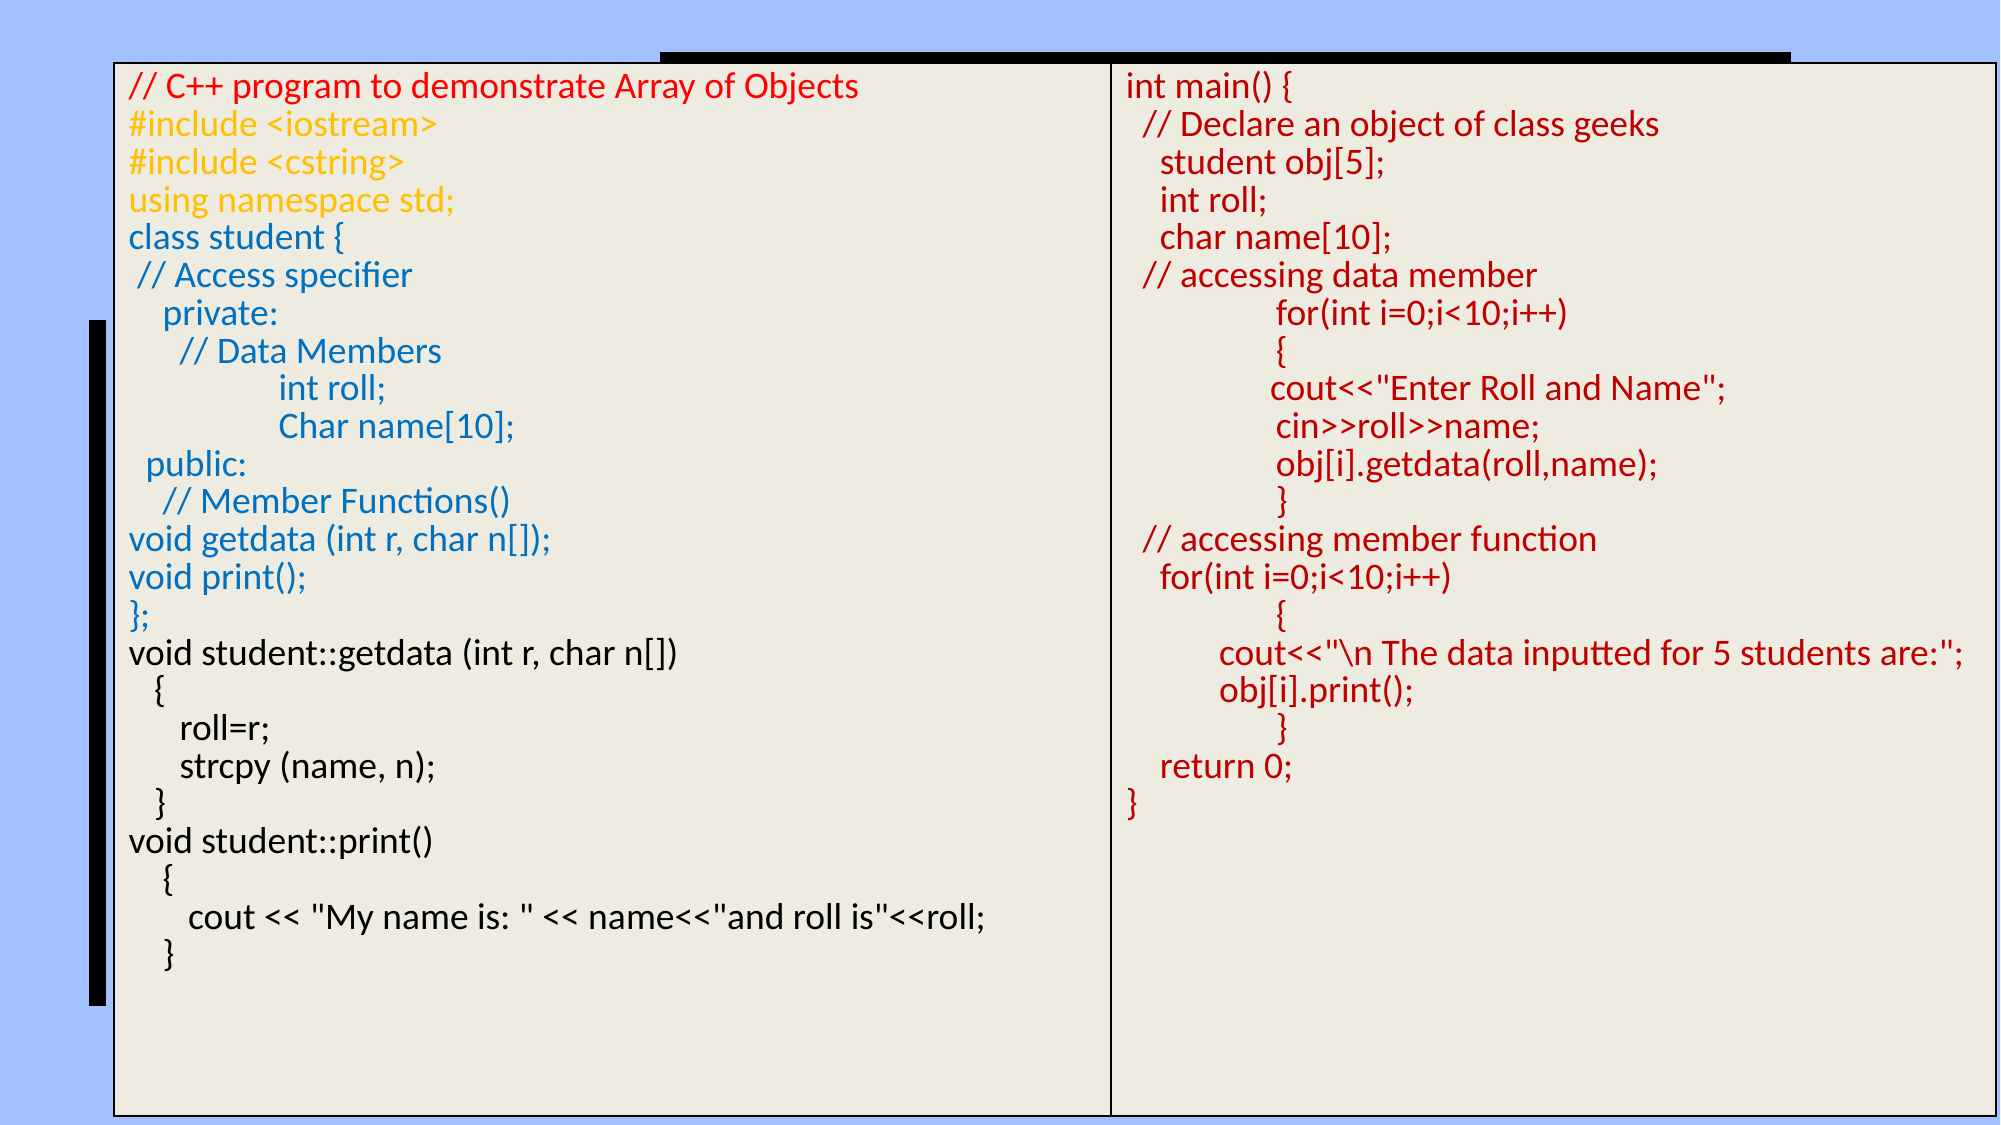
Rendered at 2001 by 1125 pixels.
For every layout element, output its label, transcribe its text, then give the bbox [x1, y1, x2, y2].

table_header int main() { // Declare an object of class geeks student obj[5]; int roll; char name[10]; // accessing data member for(int i=0;i<10;i++) { cout<<"Enter Roll and Name"; cin>>roll>>name; obj[i].getdata(roll,name); } // accessing member function for(int i=0;i<10;i++) { cout<<"\n The data inputted for 5 students are:"; obj[i].print(); } return 0; } [1112, 64, 1995, 1115]
table_header // C++ program to demonstrate Array of Objects #include <iostream> #include <cstring> using namespace std; class student { // Access specifier private: // Data Members int roll; Char name[10]; public: // Member Functions() void getdata (int r, char n[]); void print(); }; void student::getdata (int r, char n[]) { roll=r; strcpy (name, n); } void student::print() { cout << "My name is: " << name<<"and roll is"<<roll; } [115, 64, 1110, 1115]
